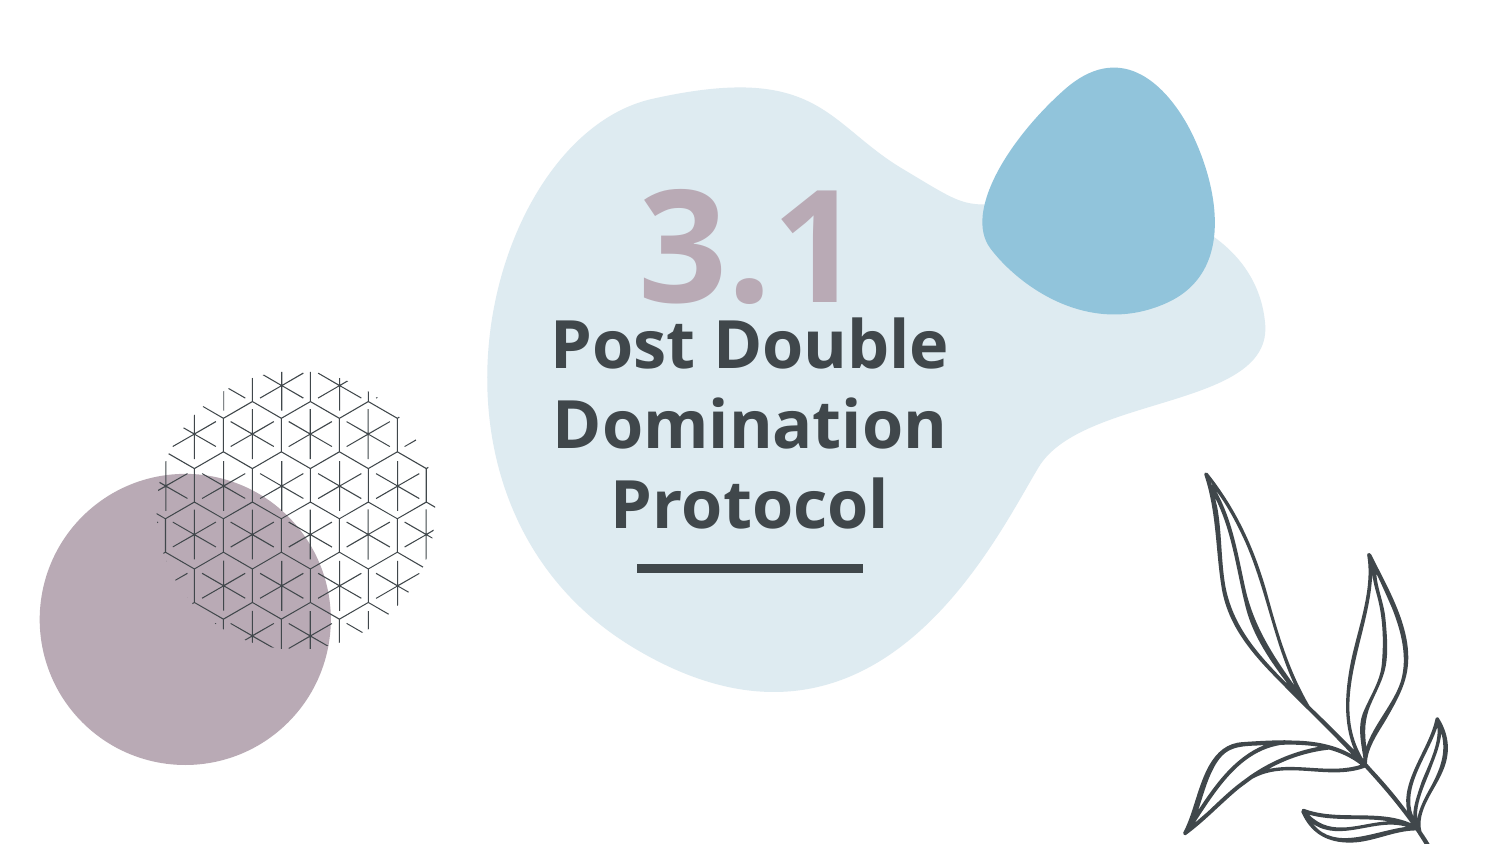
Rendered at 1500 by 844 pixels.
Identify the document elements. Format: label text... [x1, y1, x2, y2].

title Post Double Domination Protocol [405, 350, 1095, 522]
title 3.1 [331, 150, 1169, 350]
text_box [636, 564, 864, 573]
